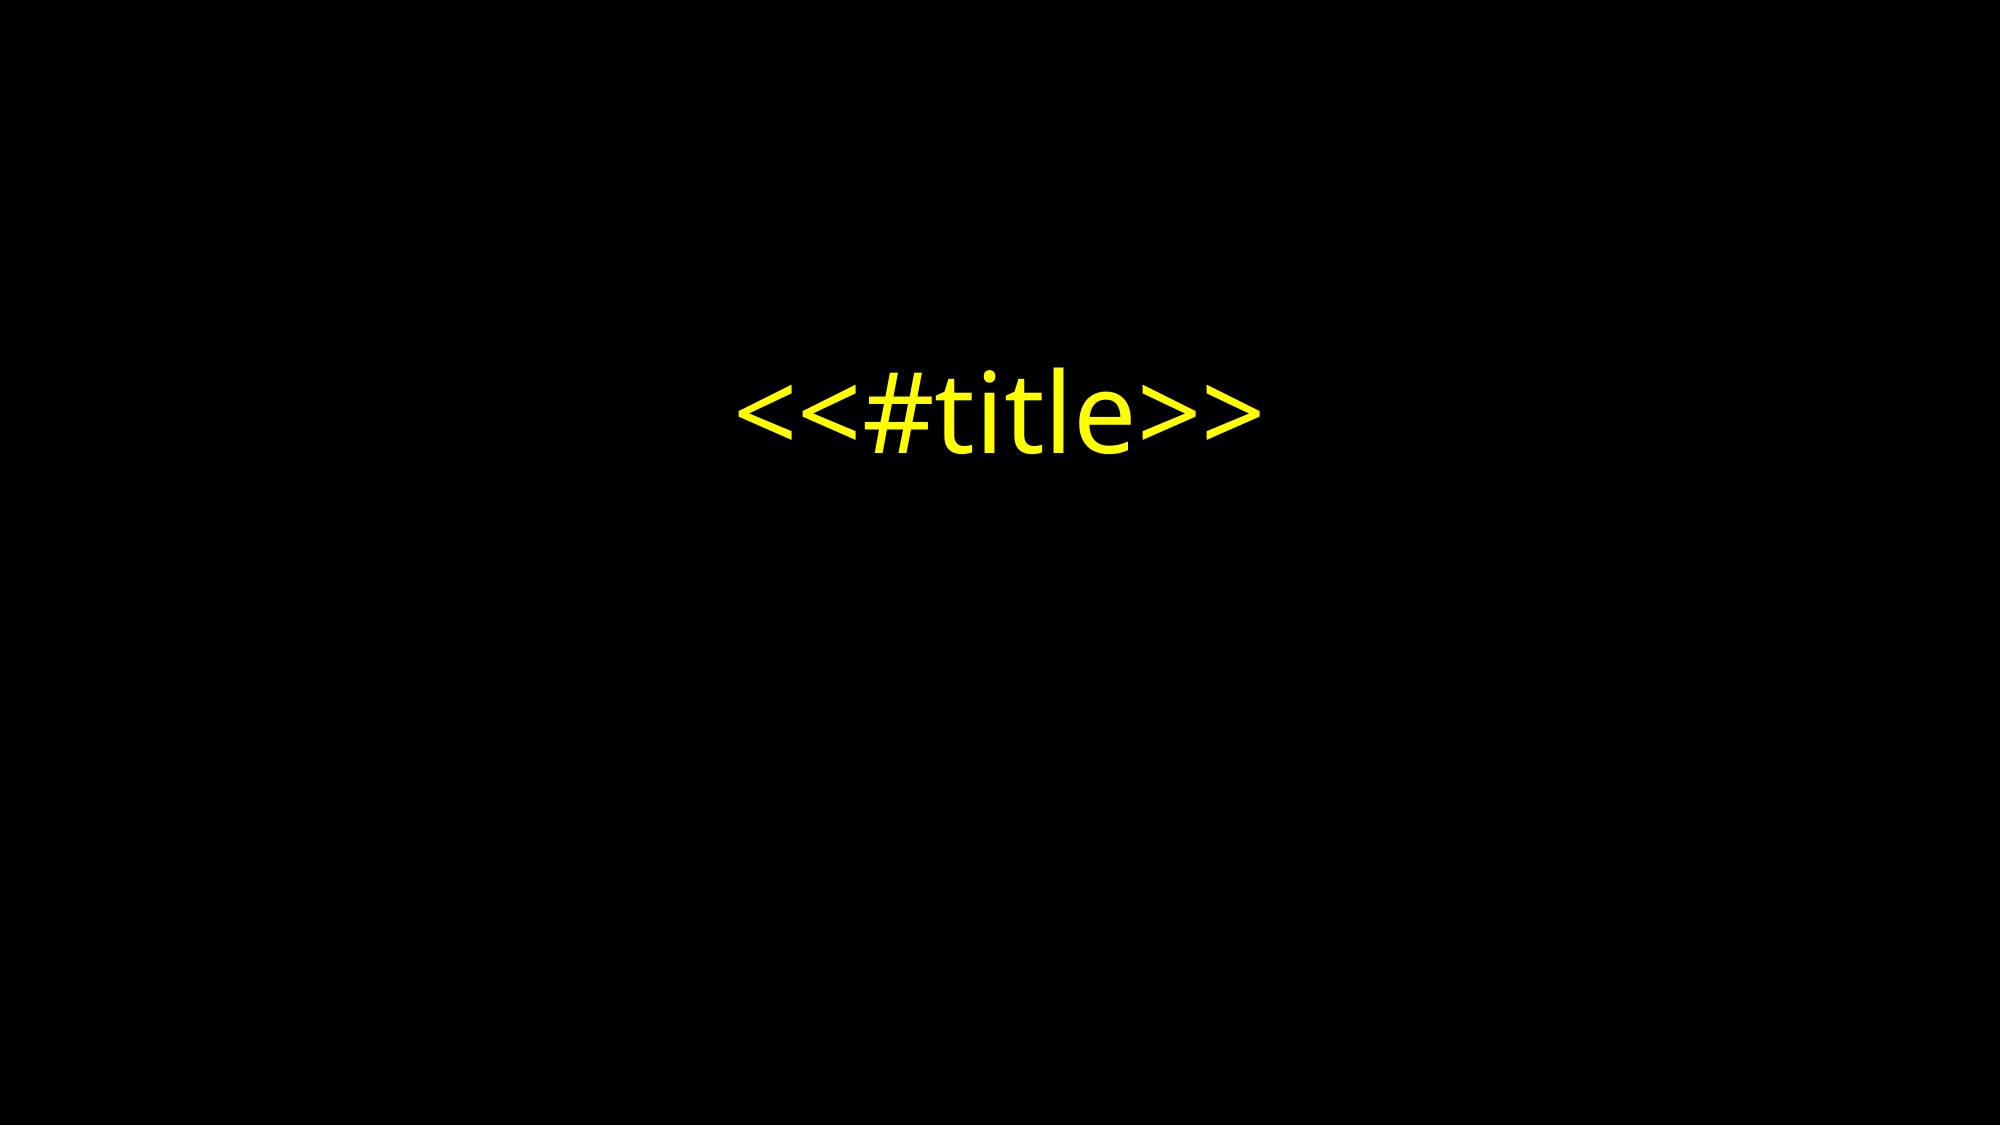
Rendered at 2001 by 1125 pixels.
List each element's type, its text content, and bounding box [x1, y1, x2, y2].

text_box [0, 0, 2000, 1125]
text_box <<#title>> [249, 333, 1750, 483]
